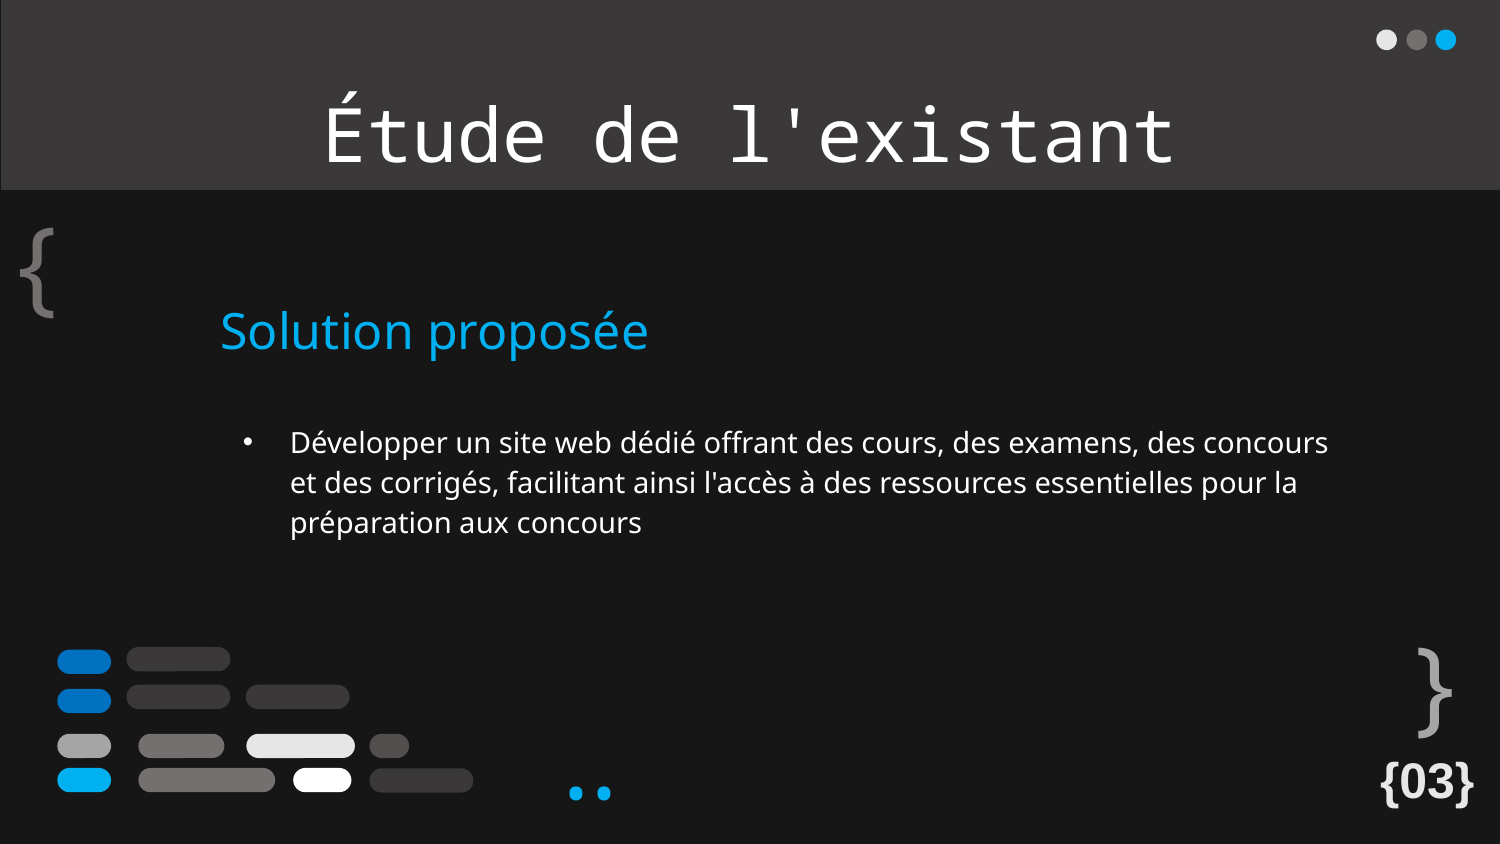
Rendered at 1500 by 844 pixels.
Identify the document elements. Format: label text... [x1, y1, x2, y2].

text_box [57, 646, 474, 793]
subtitle Solution proposée [182, 282, 781, 375]
subtitle Développer un site web dédié offrant des cours, des examens, des concours et des corrigés, facilitant ainsi l'accès à des ressources essentielles pour la préparation aux concours [204, 404, 1374, 647]
text_box { [3, 183, 119, 326]
text_box } [1399, 603, 1486, 728]
text_box {03} [1364, 741, 1490, 817]
text_box .. [473, 713, 634, 803]
title Étude de l'existant [118, 72, 1382, 167]
